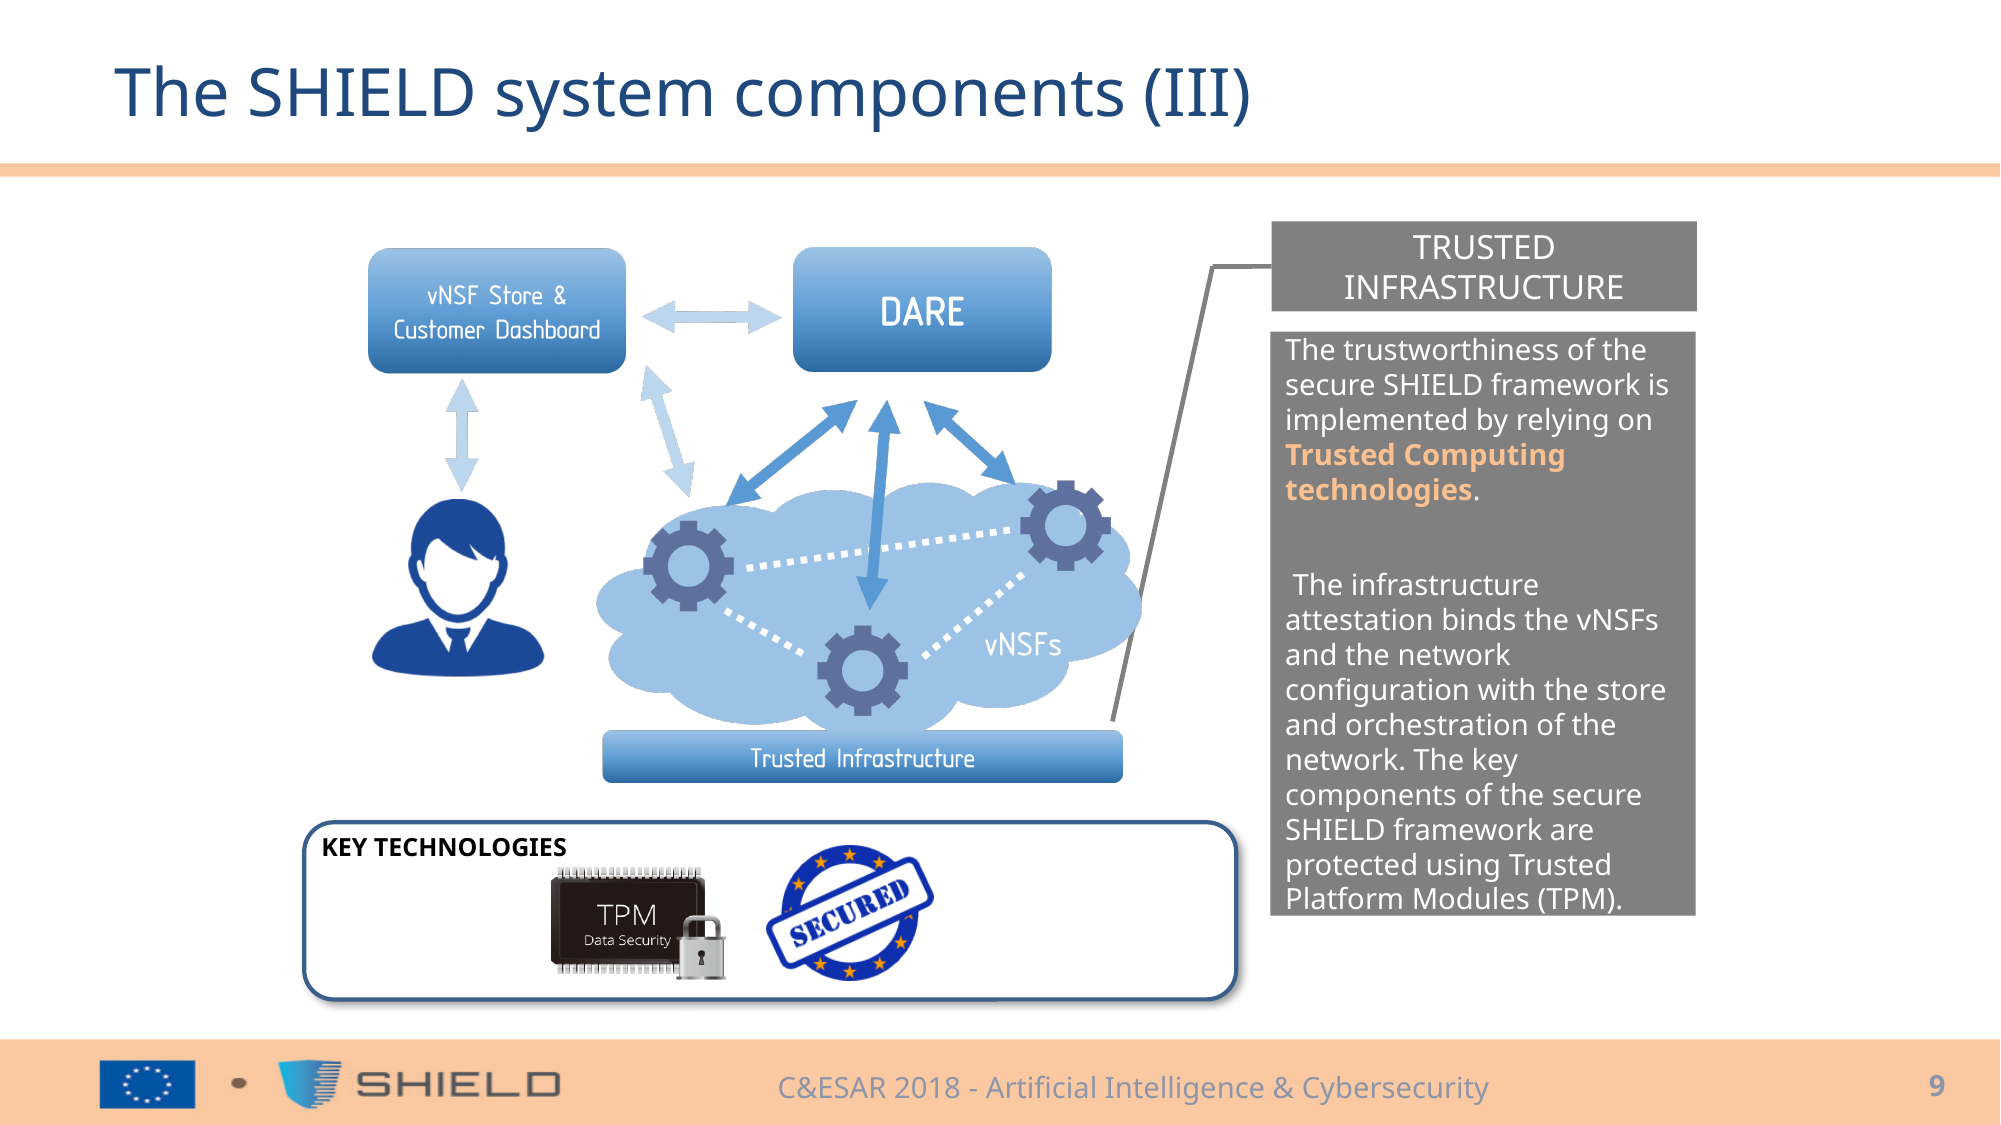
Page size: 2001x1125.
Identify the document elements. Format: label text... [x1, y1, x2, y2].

text_box Trusted Infrastructure [1270, 219, 1699, 314]
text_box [303, 821, 1237, 1000]
title The SHIELD system components (III) [99, 0, 1900, 138]
text_box The trustworthiness of the secure SHIELD framework is implemented by relying on Trusted Computing technologies. The infrastructure attestation binds the vNSFs and the network configuration with the store and orchestration of the network. The key components of the secure SHIELD framework are protected using Trusted Platform Modules (TPM). [1268, 329, 1698, 918]
picture [0, 0, 2001, 1125]
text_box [1148, 265, 1213, 722]
footer C&ESAR 2018 - Artificial Intelligence & Cybersecurity [762, 1056, 1579, 1117]
slide_number 9 [1785, 1055, 1961, 1119]
